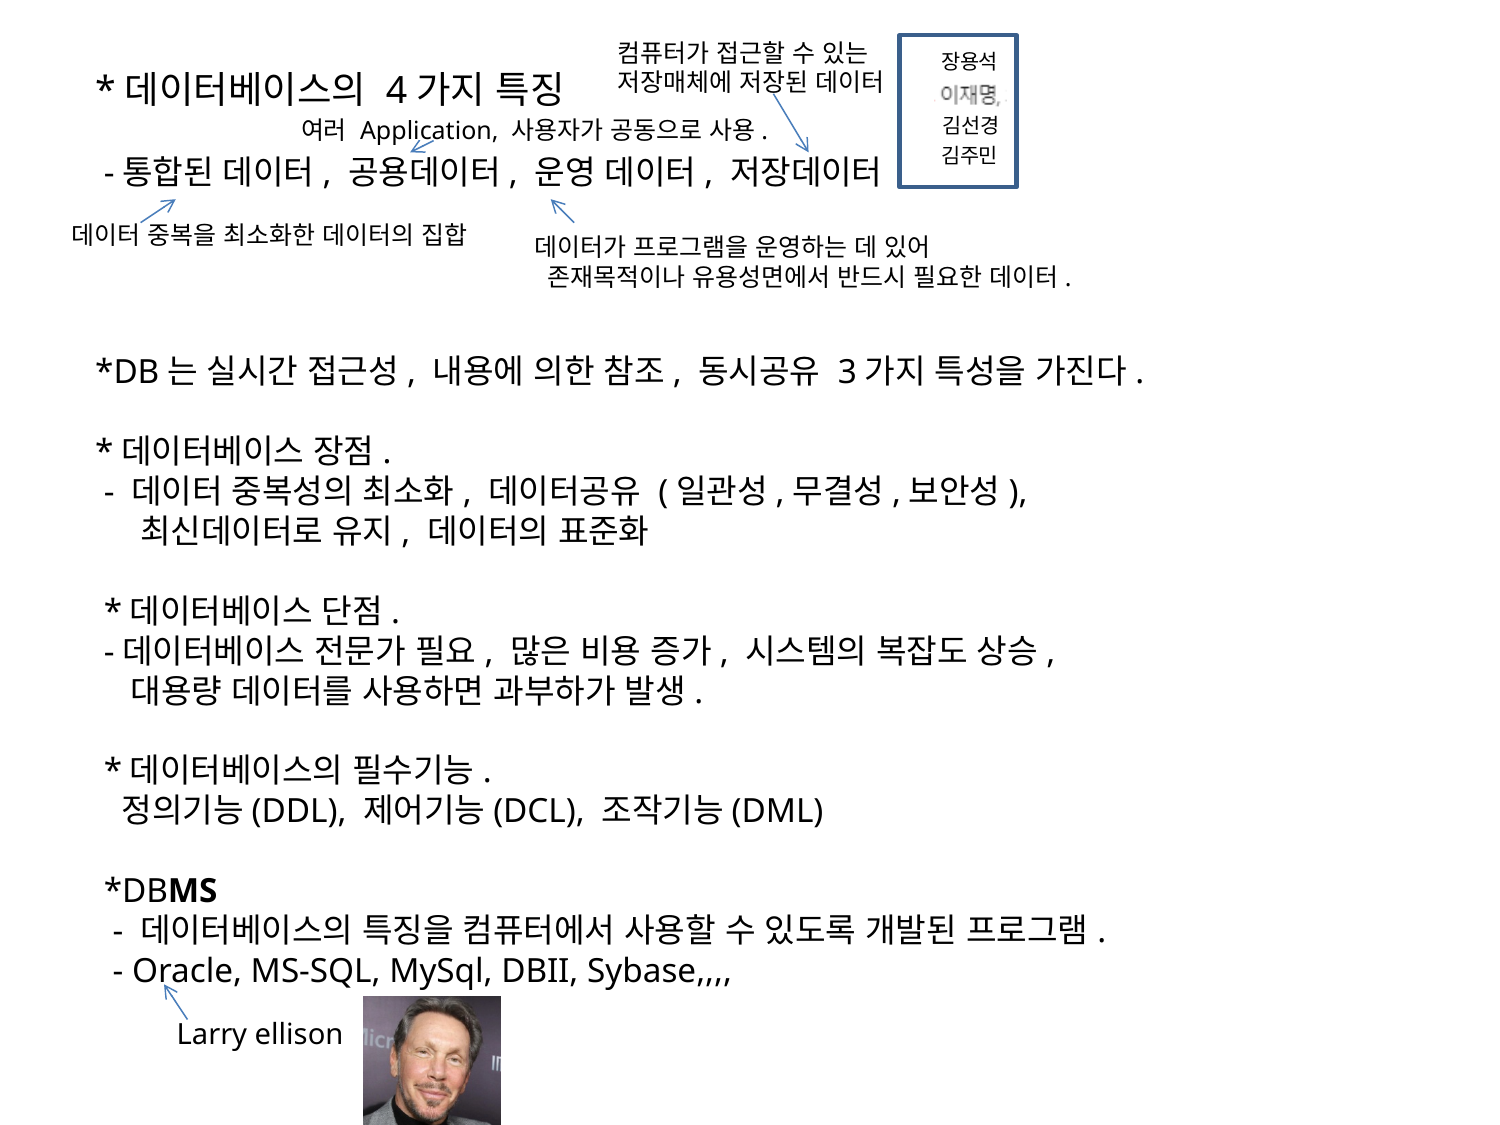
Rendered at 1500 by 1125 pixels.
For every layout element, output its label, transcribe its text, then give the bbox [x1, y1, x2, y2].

text_box Larry ellison [161, 1007, 357, 1058]
text_box 컴퓨터가 접근할 수 있는 저장매체에 저장된 데이터 [602, 29, 900, 105]
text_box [761, 105, 821, 141]
picture [362, 995, 501, 1125]
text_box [140, 198, 176, 223]
text_box 여러 Application, 사용자가 공동으로 사용. [286, 106, 784, 152]
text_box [409, 140, 434, 153]
text_box 데이터가 프로그램을 운영하는 데 있어 존재목적이나 유용성면에서 반드시 필요한 데이터. [520, 224, 1087, 299]
text_box 데이터 중복을 최소화한 데이터의 집합 [57, 212, 483, 258]
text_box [550, 198, 575, 223]
text_box *데이터베이스의 4가지 특징 -통합된 데이터, 공용데이터, 운영 데이터, 저장데이터 *DB는 실시간 접근성, 내용에 의한 참조, 동시공유 3가지 특성을 가진다. *데이터베이스 장점. - 데이터 중복성의 최소화, 데이터공유 (일관성,무결성,보안성), 최신데이터로 유지, 데이터의 표준화 *데이터베이스 단점. -데이터베이스 전문가 필요, 많은 비용 증가, 시스템의 복잡도 상승, 대용량 데이터를 사용하면 과부하가 발생. *데이터베이스의 필수기능. 정의기능(DDL), 제어기능(DCL), 조작기능(DML) *DBMS - 데이터베이스의 특징을 컴퓨터에서 사용할 수 있도록 개발된 프로그램. - Oracle, MS-SQL, MySql, DBII, Sybase,,,, [80, 58, 1160, 1077]
text_box [897, 33, 1019, 189]
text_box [157, 989, 194, 1014]
picture [934, 74, 1007, 118]
